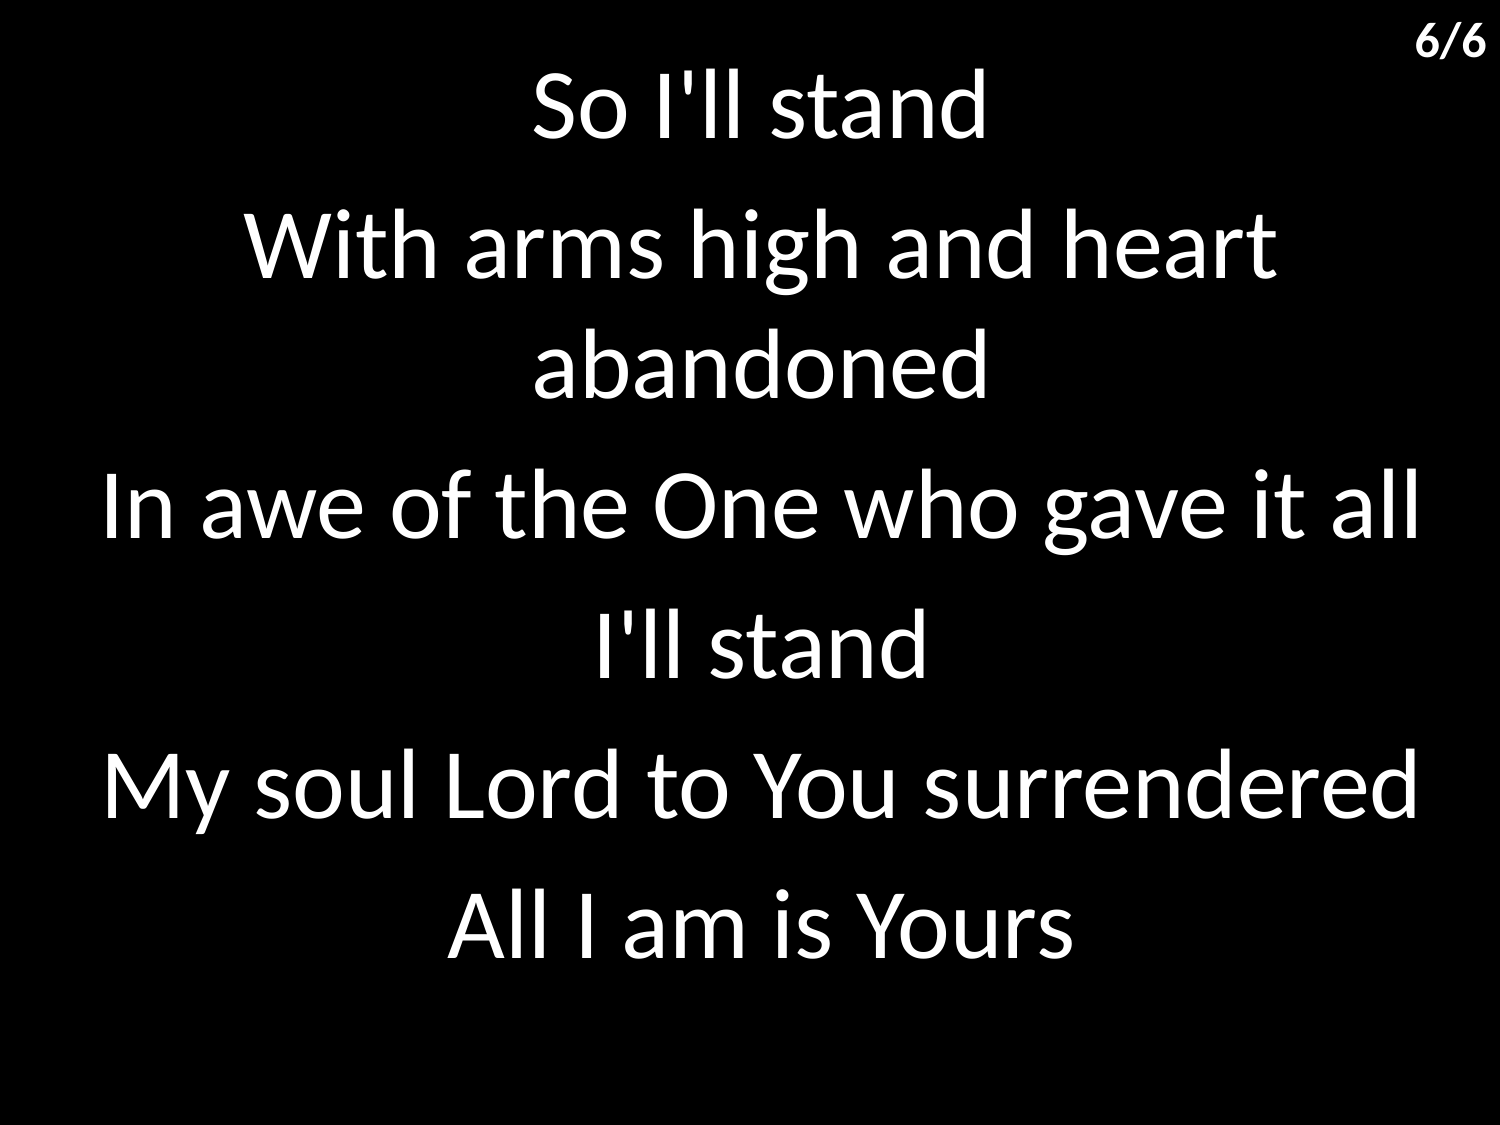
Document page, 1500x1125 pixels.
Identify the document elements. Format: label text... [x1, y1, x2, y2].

subtitle So I'll stand With arms high and heart abandoned In awe of the One who gave it all I'll stand My soul Lord to You surrendered All I am is Yours [53, 30, 1471, 1094]
text_box 6/6 [1399, 0, 1500, 75]
